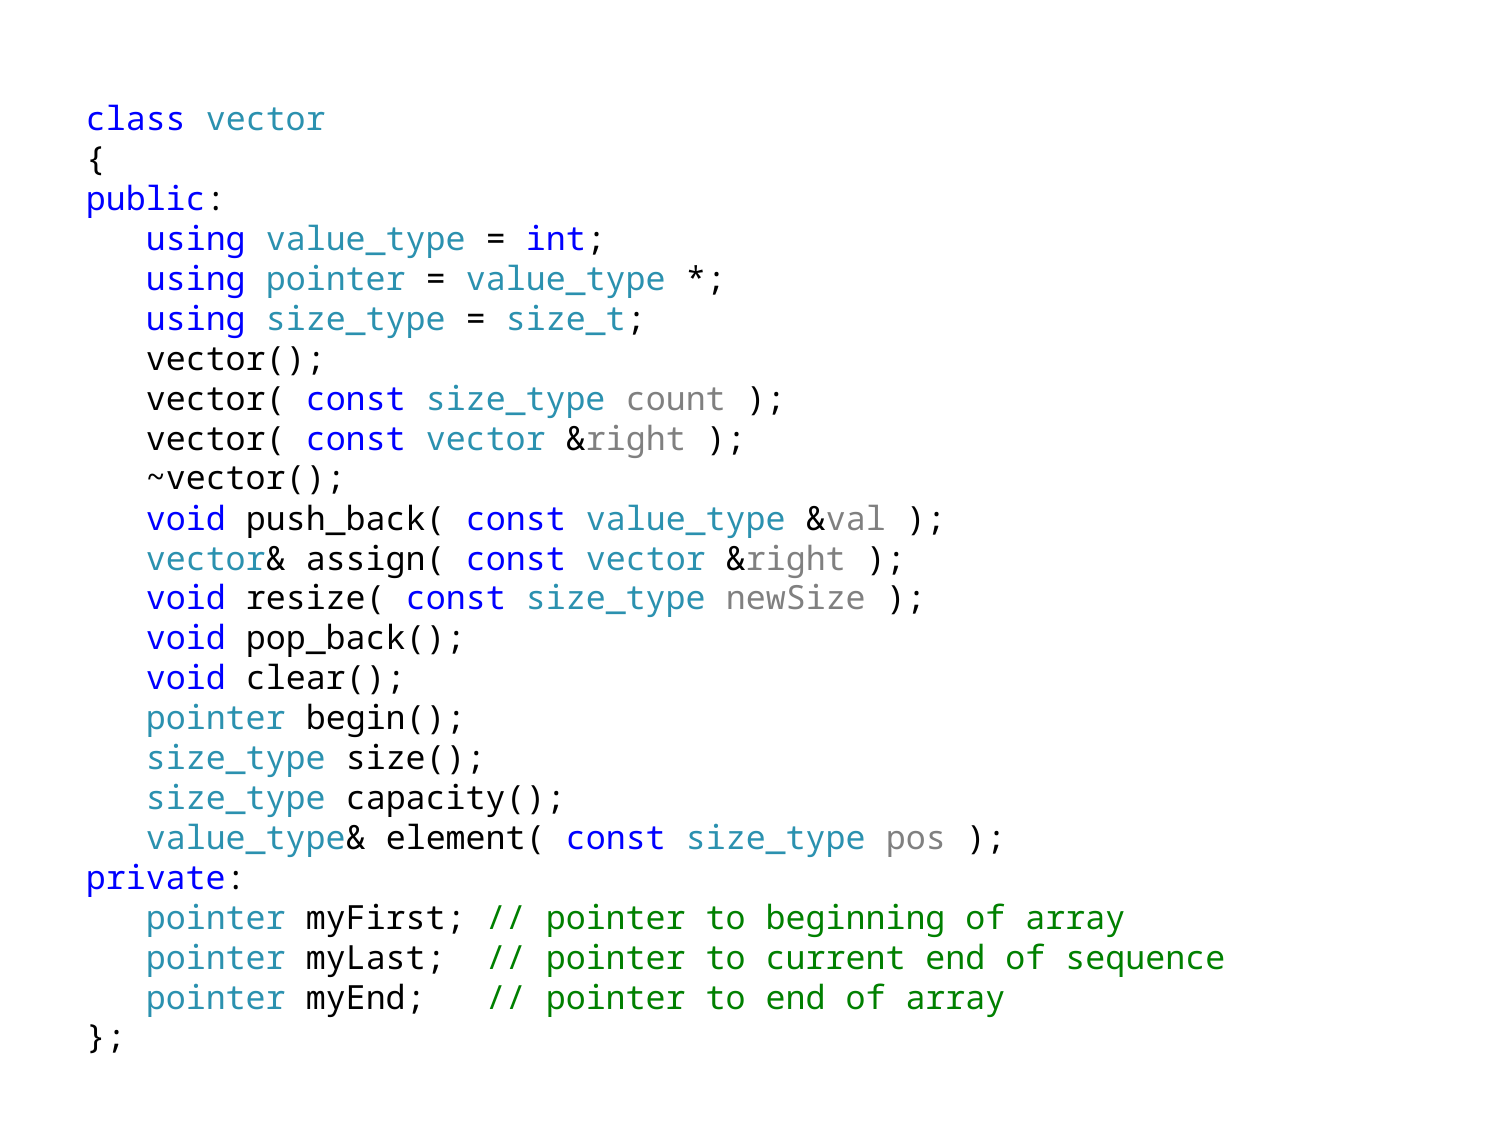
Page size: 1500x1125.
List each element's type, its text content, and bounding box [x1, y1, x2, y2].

list class vector { public: using value_type = int; using pointer = value_type *; using size_type = size_t; vector(); vector( const size_type count ); vector( const vector &right ); ~vector(); void push_back( const value_type &val ); vector& assign( const vector &right ); void resize( const size_type newSize ); void pop_back(); void clear(); pointer begin(); size_type size(); size_type capacity(); value_type& element( const size_type pos ); private: pointer myFirst; // pointer to beginning of array pointer myLast; // pointer to current end of sequence pointer myEnd; // pointer to end of array }; [70, 90, 1430, 1065]
